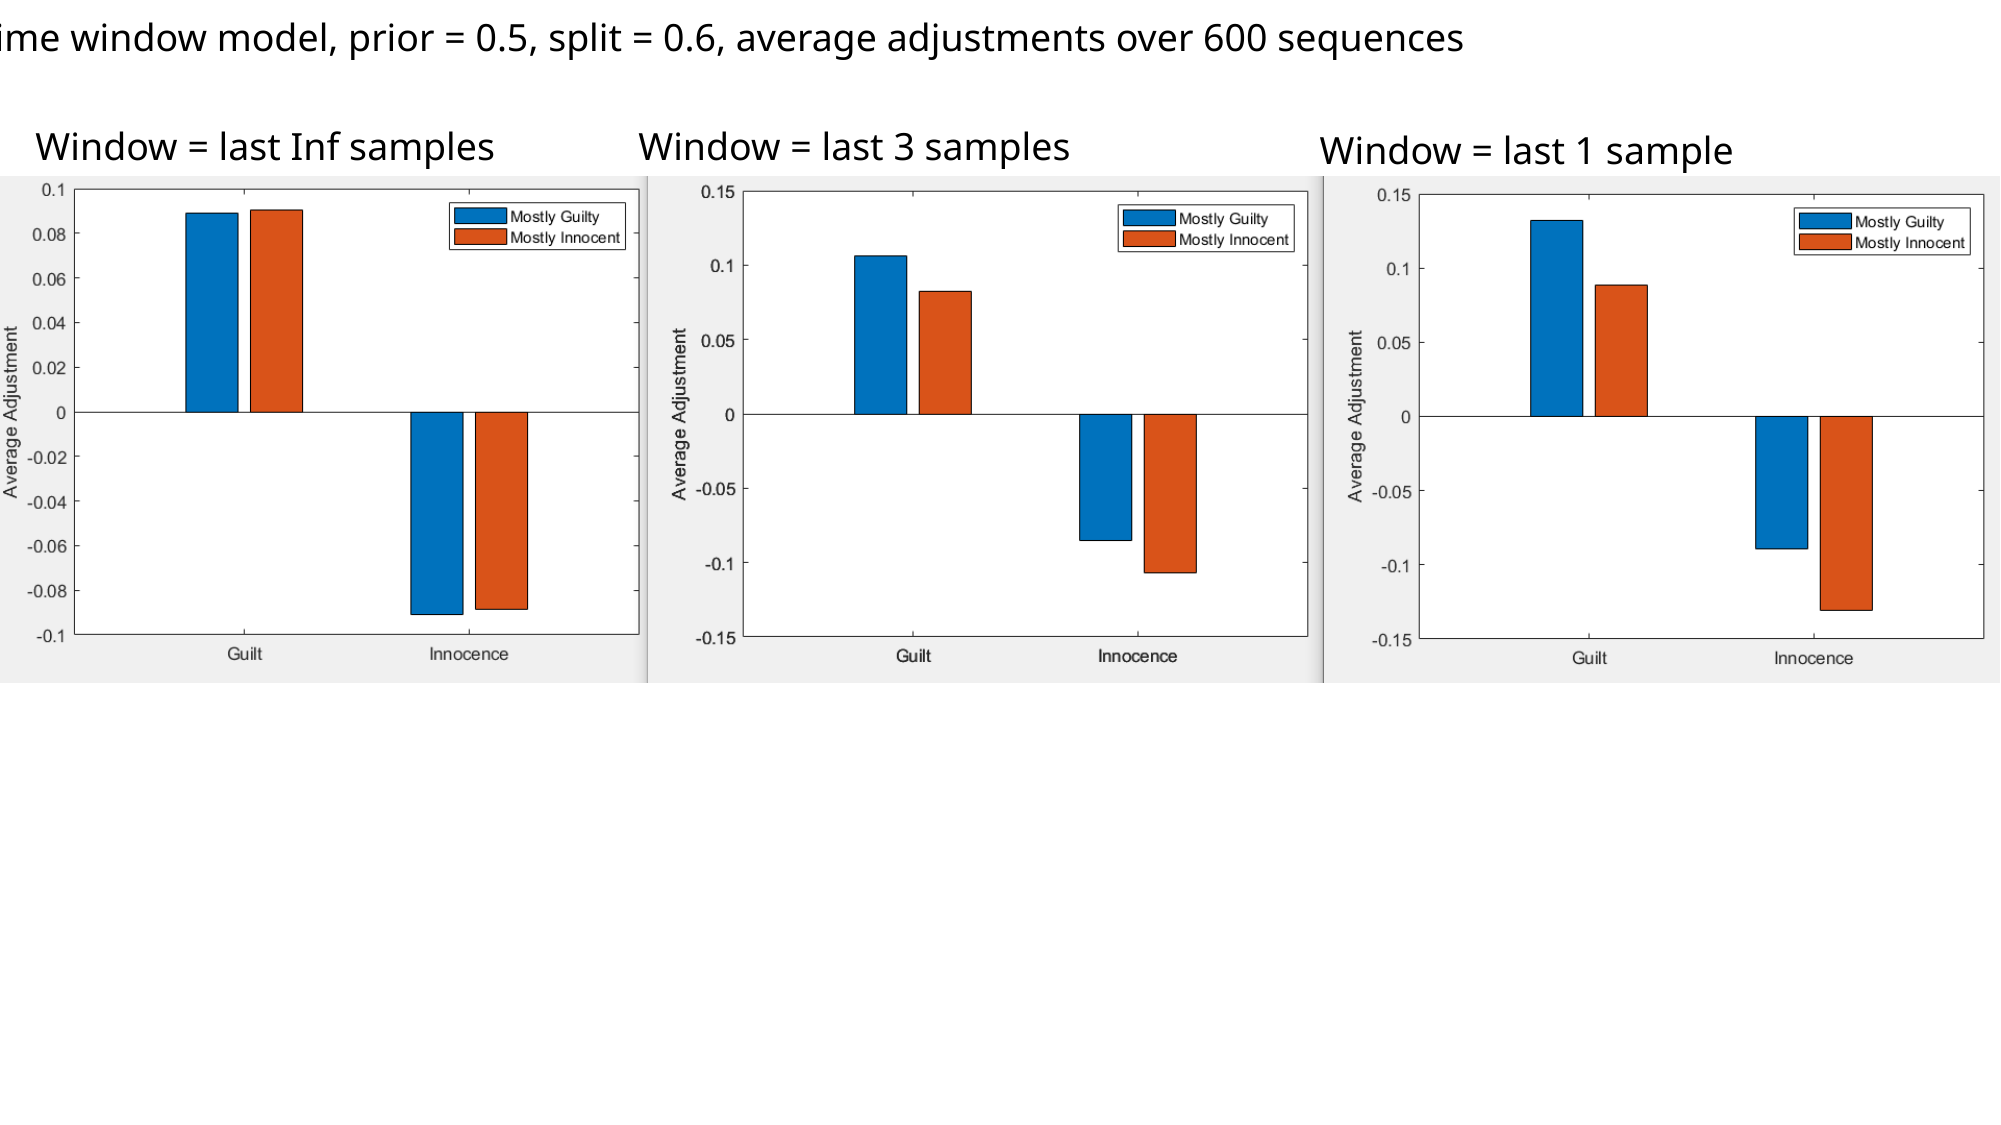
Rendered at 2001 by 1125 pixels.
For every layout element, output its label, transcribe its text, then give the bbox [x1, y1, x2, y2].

text_box Window = last 1 sample [1304, 119, 1749, 176]
text_box Time window model, prior = 0.5, split = 0.6, average adjustments over 600 sequences [0, 7, 1481, 67]
text_box Window = last 3 samples [623, 115, 1086, 176]
picture [0, 176, 2000, 683]
text_box Window = last Inf samples [20, 115, 511, 176]
